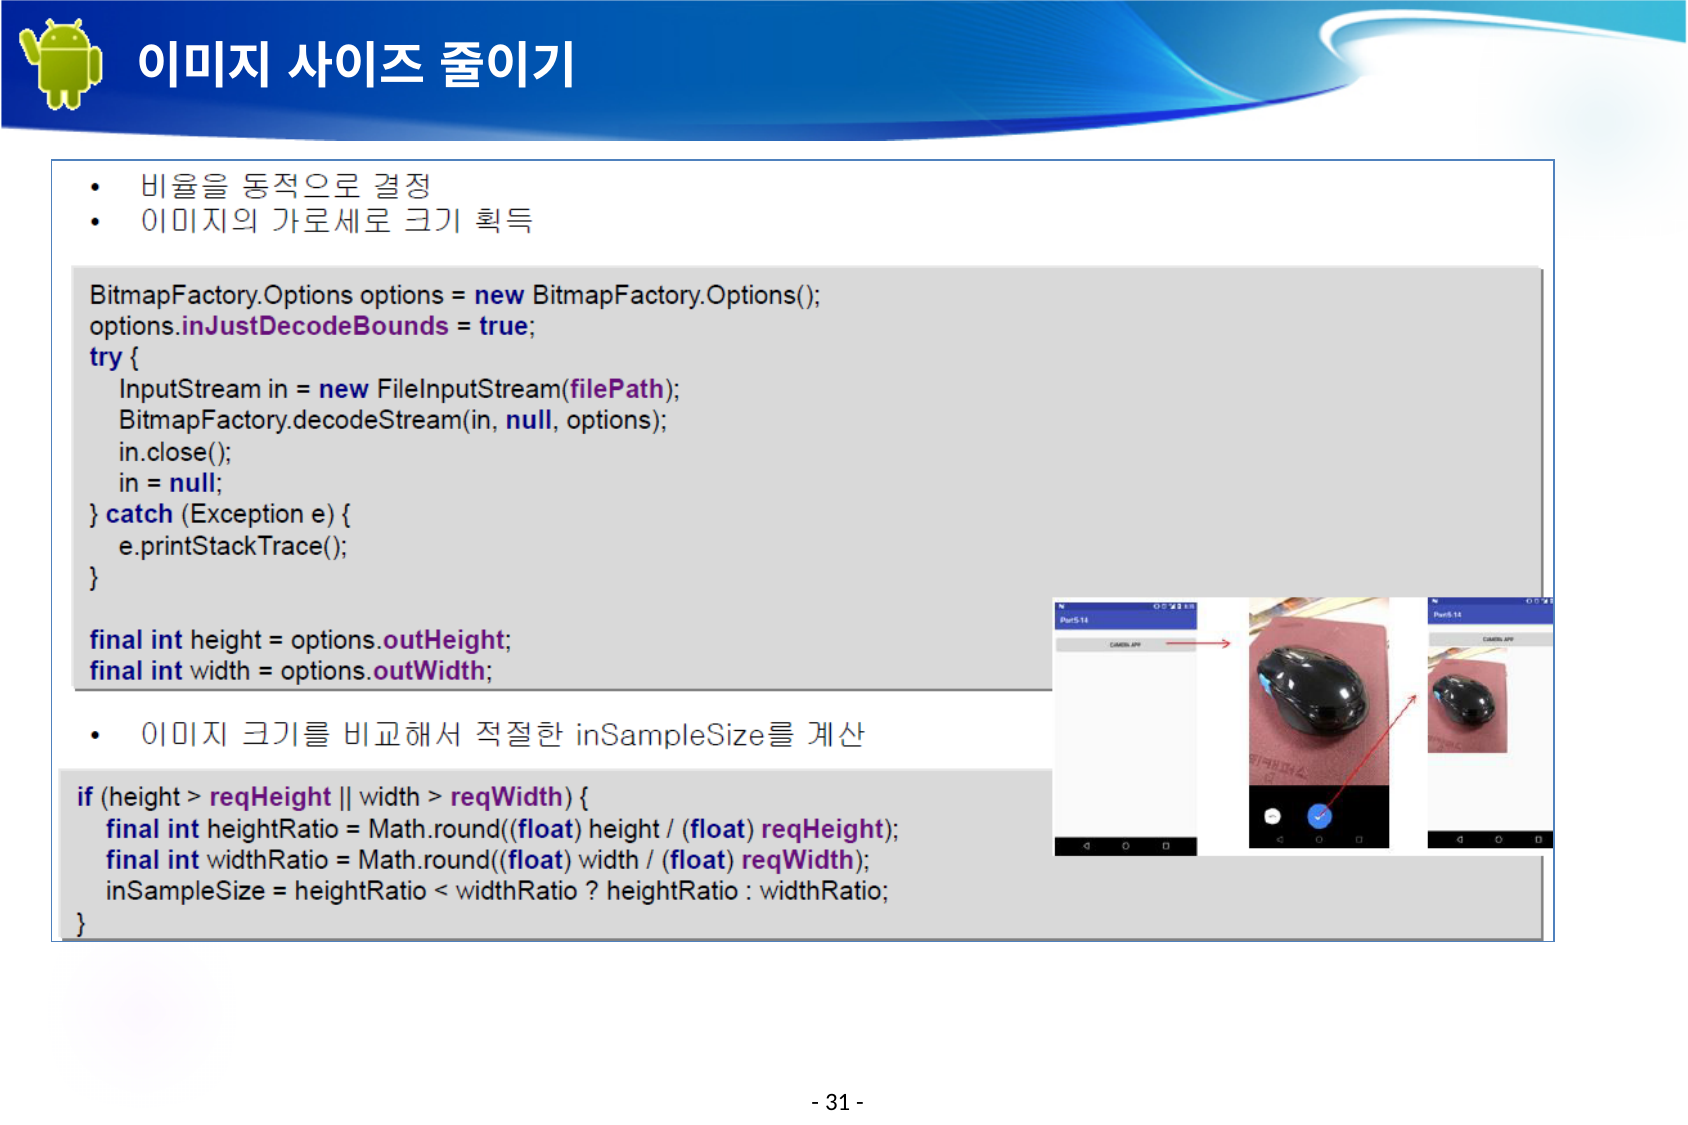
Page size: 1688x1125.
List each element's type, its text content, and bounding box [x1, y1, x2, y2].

picture [0, 0, 1688, 141]
title 이미지 사이즈 줄이기 [134, 31, 628, 96]
picture [52, 160, 1554, 942]
